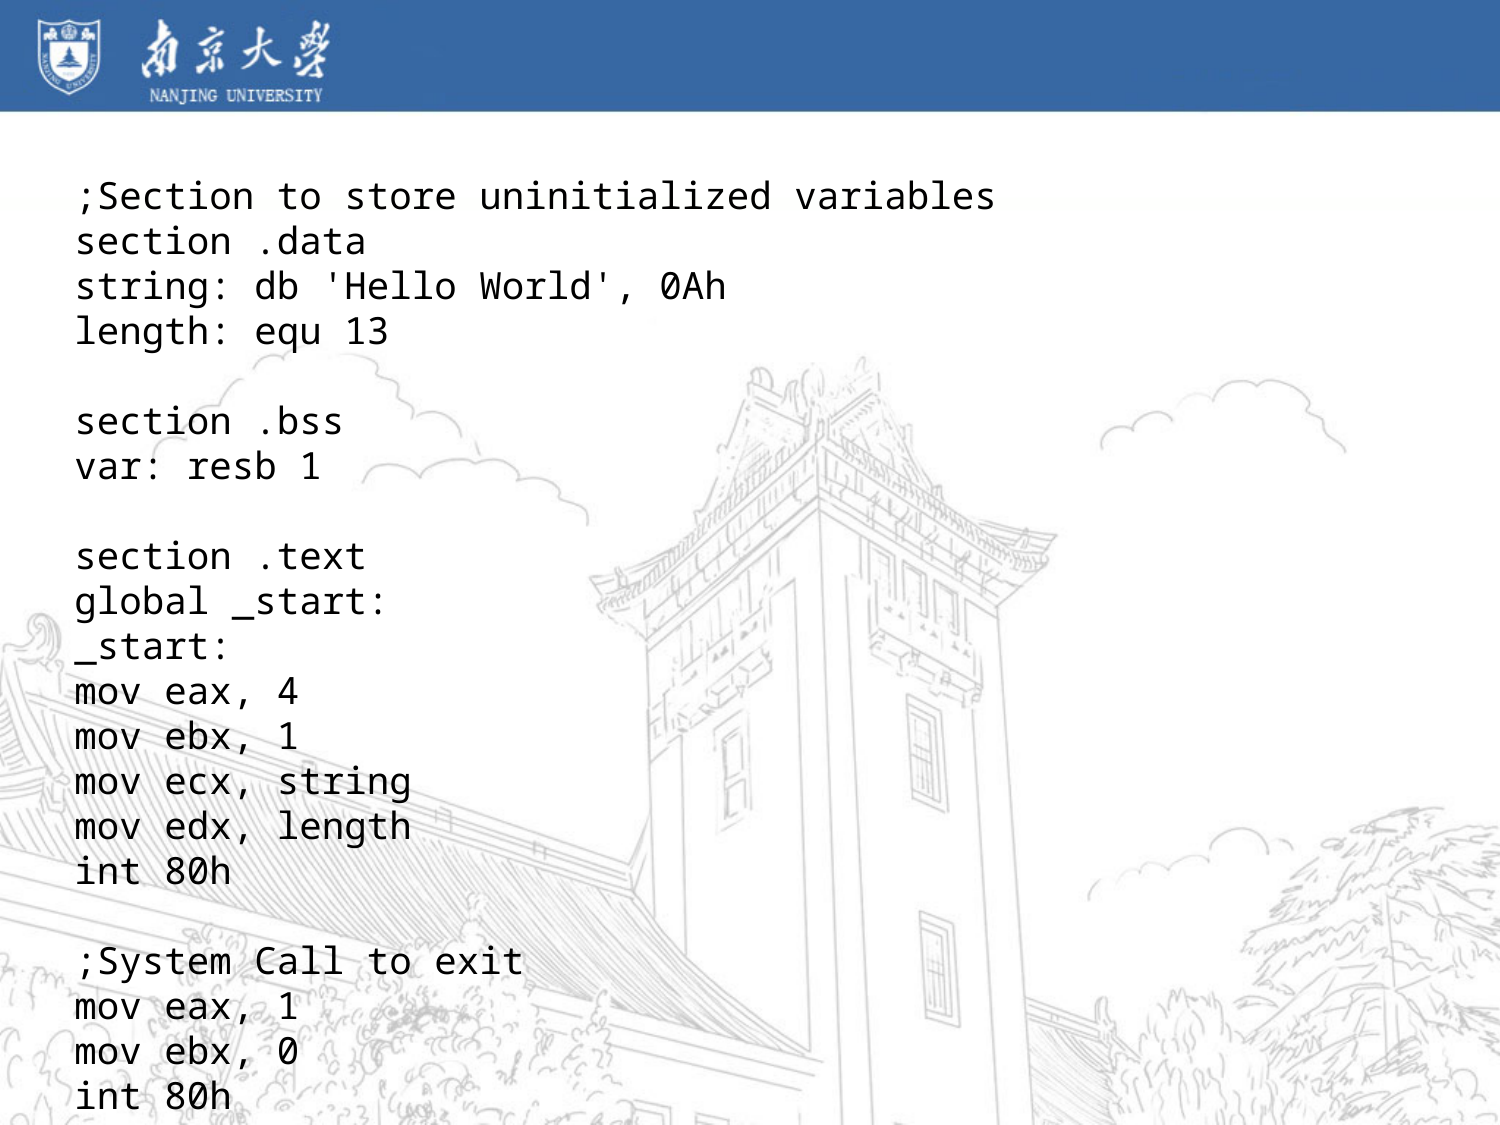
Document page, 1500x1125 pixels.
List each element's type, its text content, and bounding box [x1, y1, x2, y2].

picture [0, 0, 1500, 1125]
text_box ;Section to store uninitialized variables section .data string: db 'Hello World', 0Ah length: equ 13 section .bss var: resb 1 section .text global _start: _start: mov eax, 4 mov ebx, 1 mov ecx, string mov edx, length int 80h ;System Call to exit mov eax, 1 mov ebx, 0 int 80h [59, 164, 1402, 1125]
